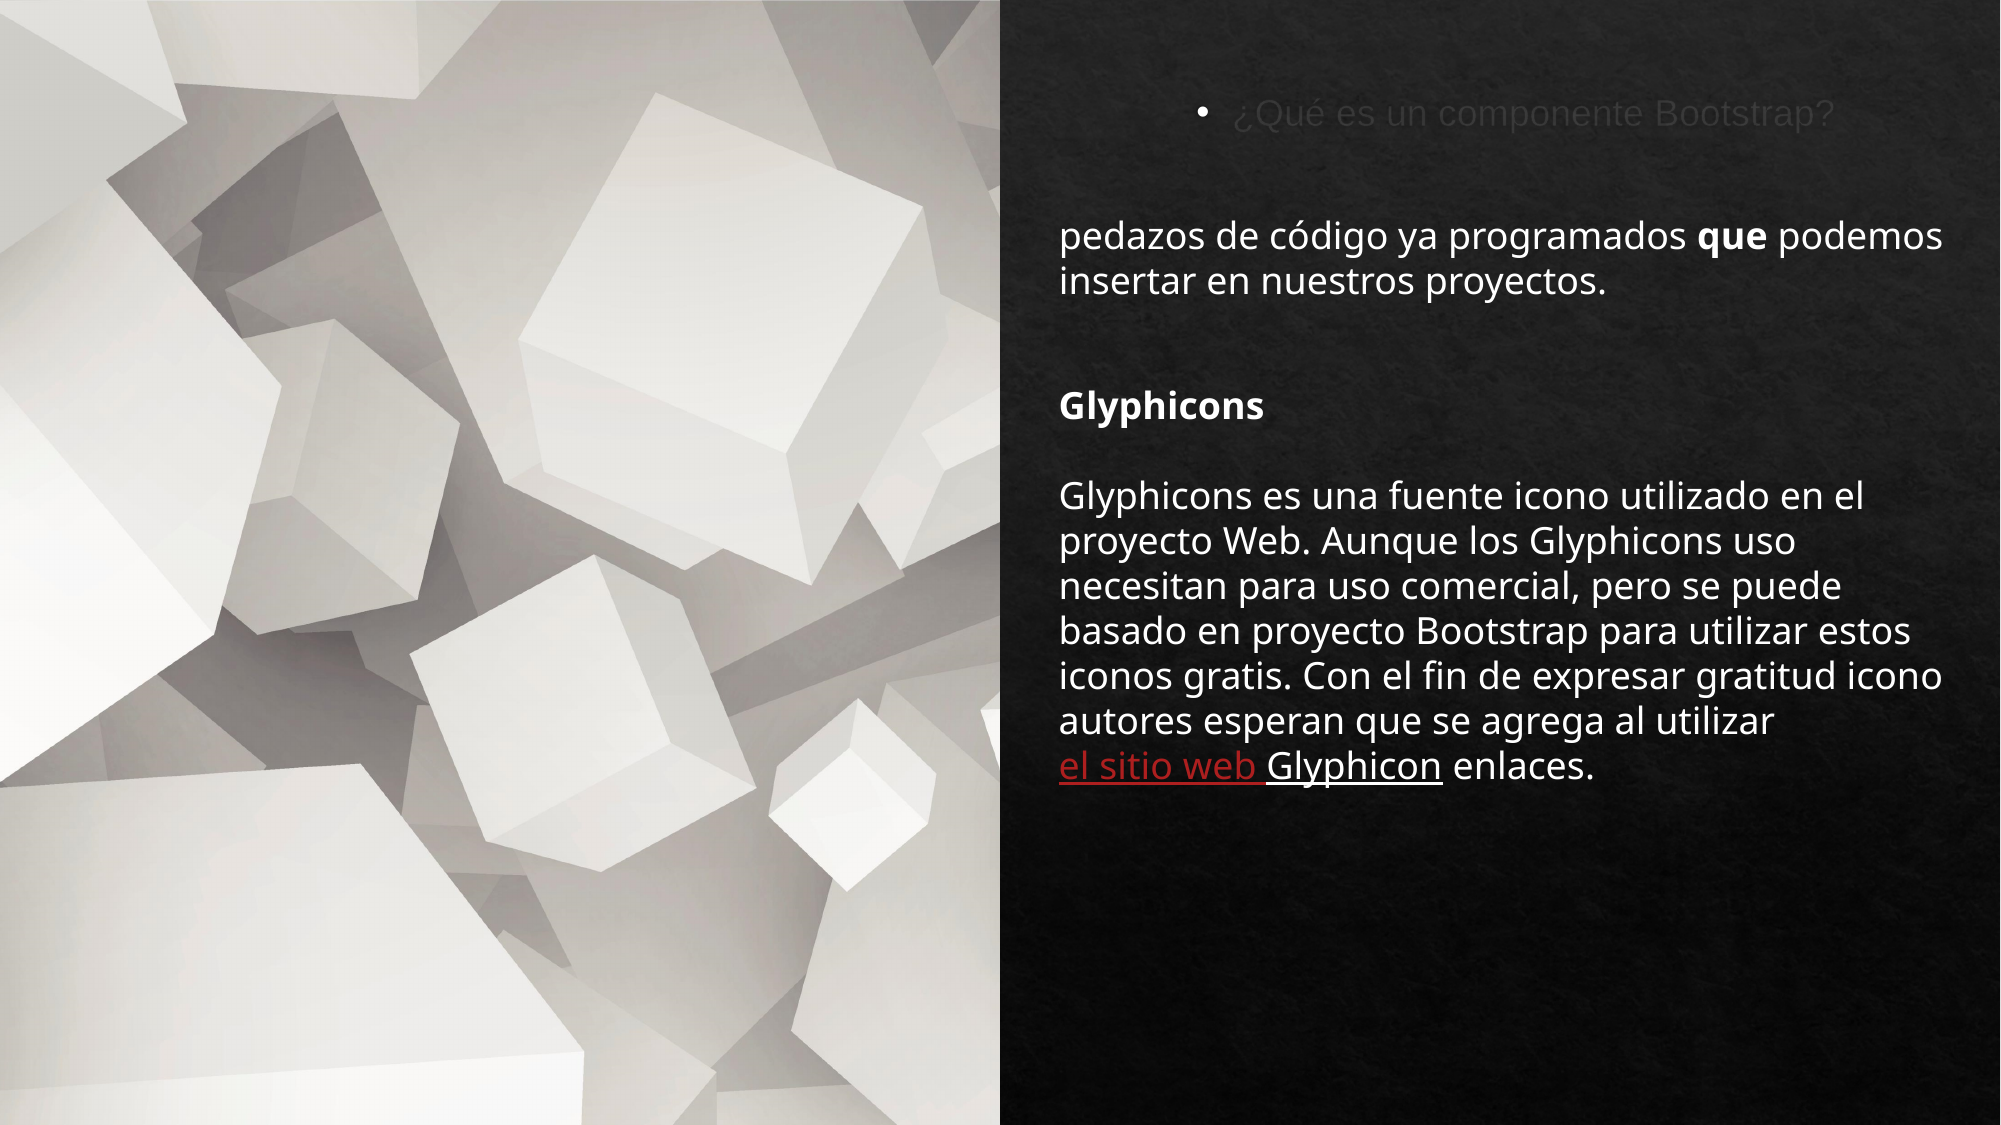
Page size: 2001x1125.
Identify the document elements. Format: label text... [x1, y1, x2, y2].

title ¿Qué es un componente Bootstrap? [1143, 55, 1889, 142]
text_box Glyphicons Glyphicons es una fuente icono utilizado en el proyecto Web. Aunque los Glyphicons uso necesitan para uso comercial, pero se puede basado en proyecto Bootstrap para utilizar estos iconos gratis. Con el fin de expresar gratitud icono autores esperan que se agrega al utilizar el sitio web Glyphicon enlaces. [1044, 374, 1967, 801]
picture [0, 0, 1001, 1125]
text_box pedazos de código ya programados que podemos insertar en nuestros proyectos. [1044, 205, 2000, 310]
